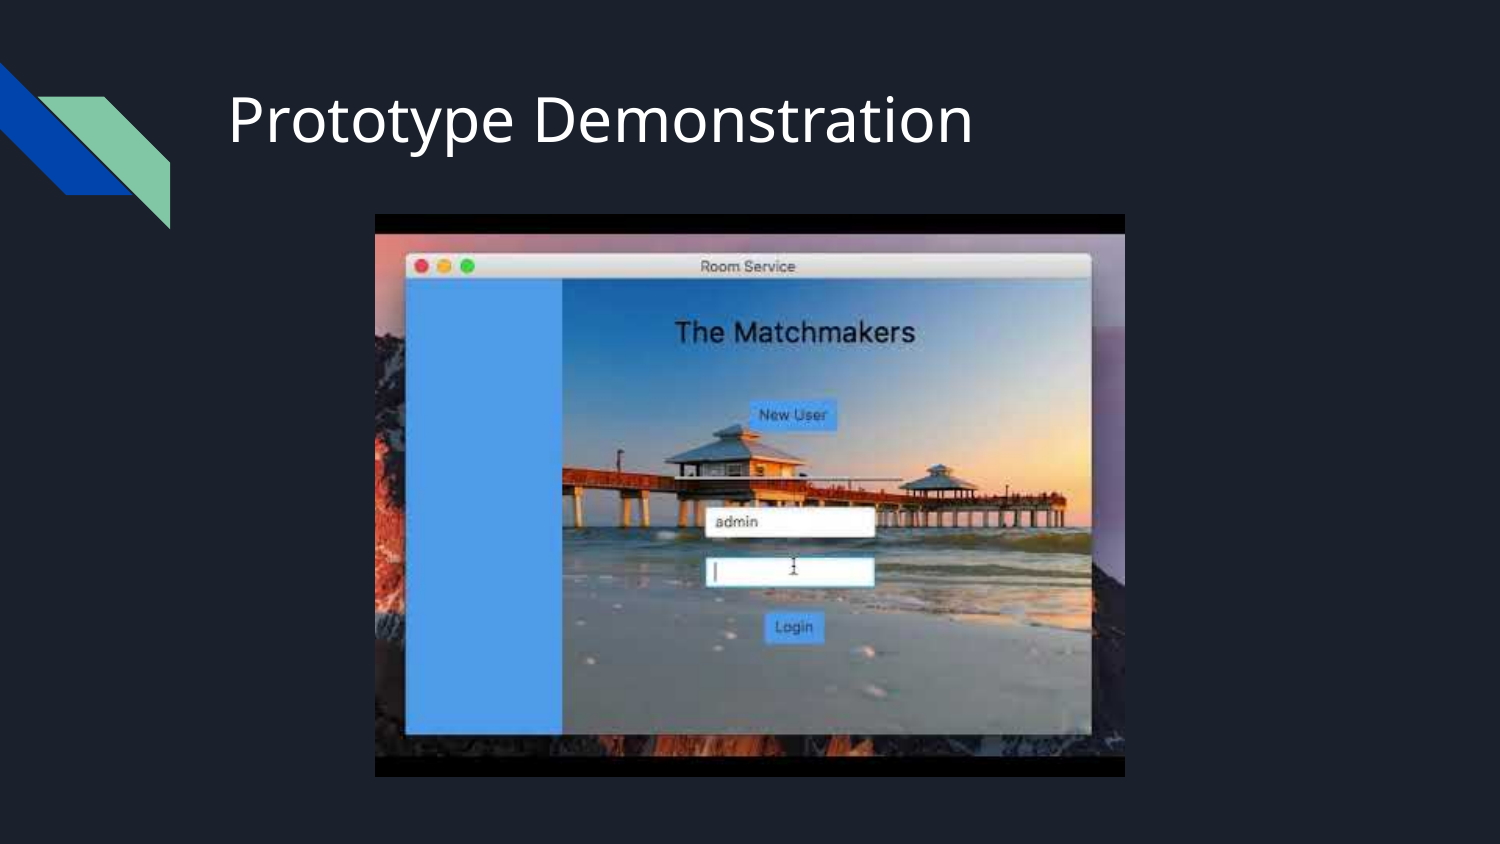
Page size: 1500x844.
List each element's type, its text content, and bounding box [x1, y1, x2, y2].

title Prototype Demonstration [212, 64, 1368, 215]
picture [374, 214, 1126, 778]
